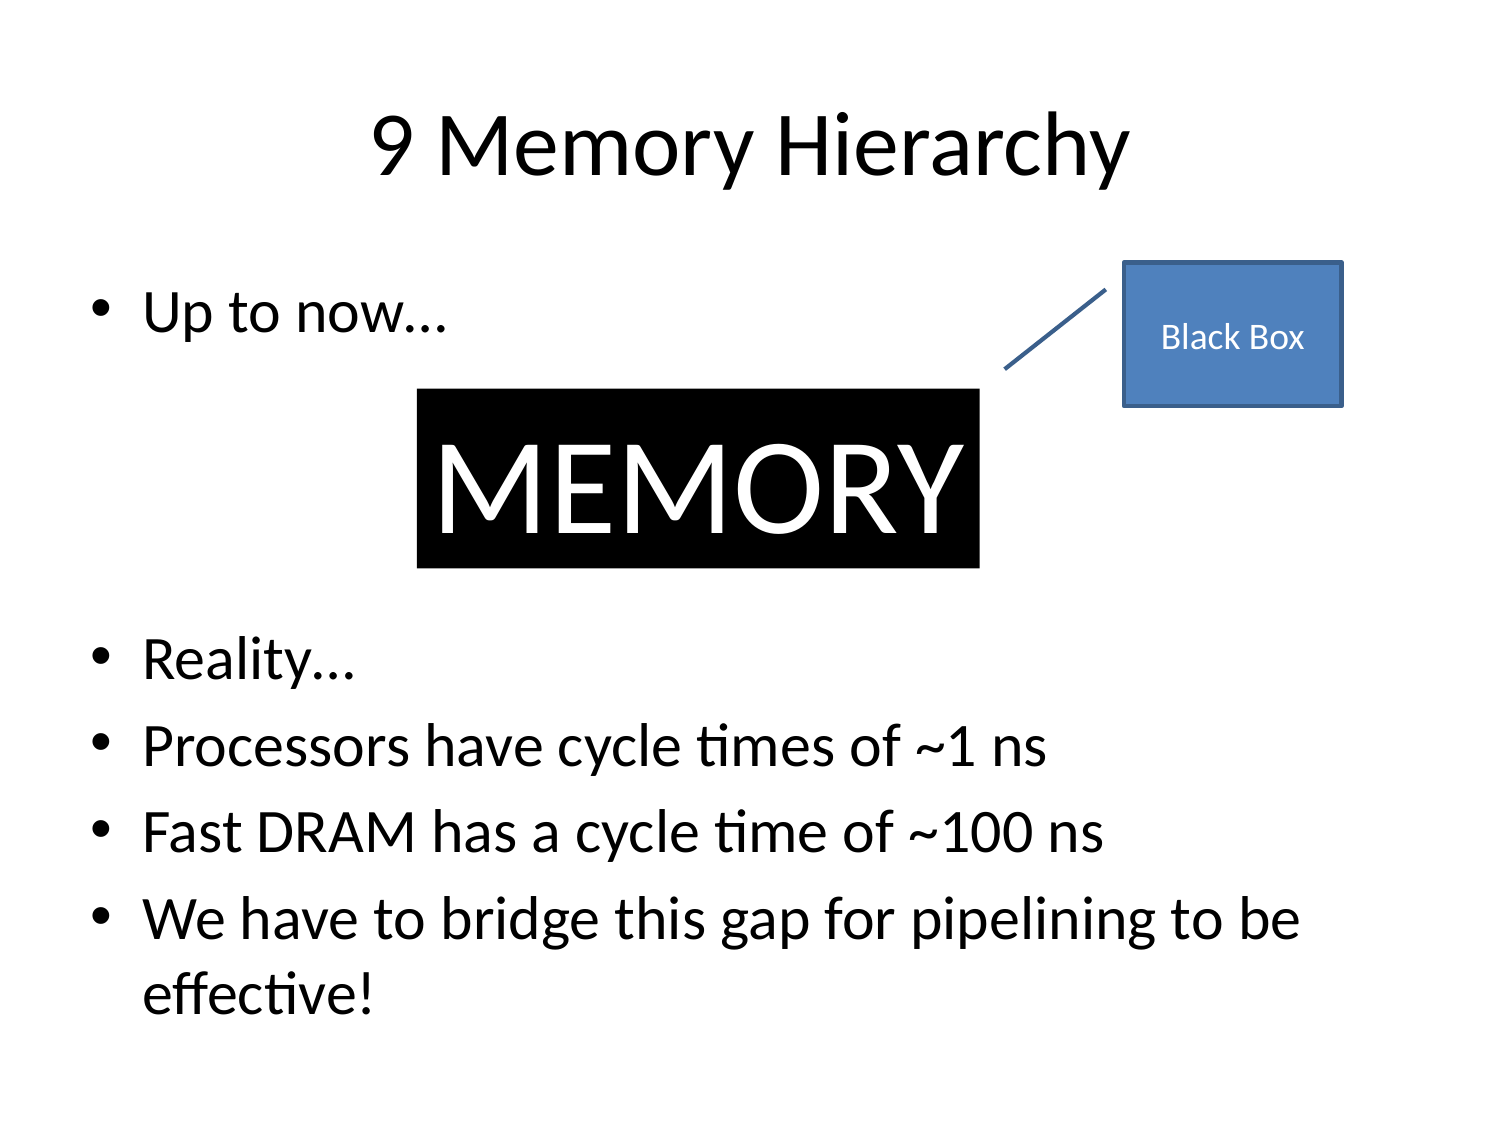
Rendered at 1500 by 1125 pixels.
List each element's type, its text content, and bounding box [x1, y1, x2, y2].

title 9 Memory Hierarchy [75, 45, 1425, 233]
text_box Black Box [1003, 287, 1108, 371]
list Up to now… Reality… Processors have cycle times of ~1 ns Fast DRAM has a cycle time of ~100 ns We have to bridge this gap for pipelining to be effective! [75, 262, 1425, 1040]
text_box MEMORY [416, 388, 980, 569]
text_box Black Box [1122, 260, 1344, 408]
